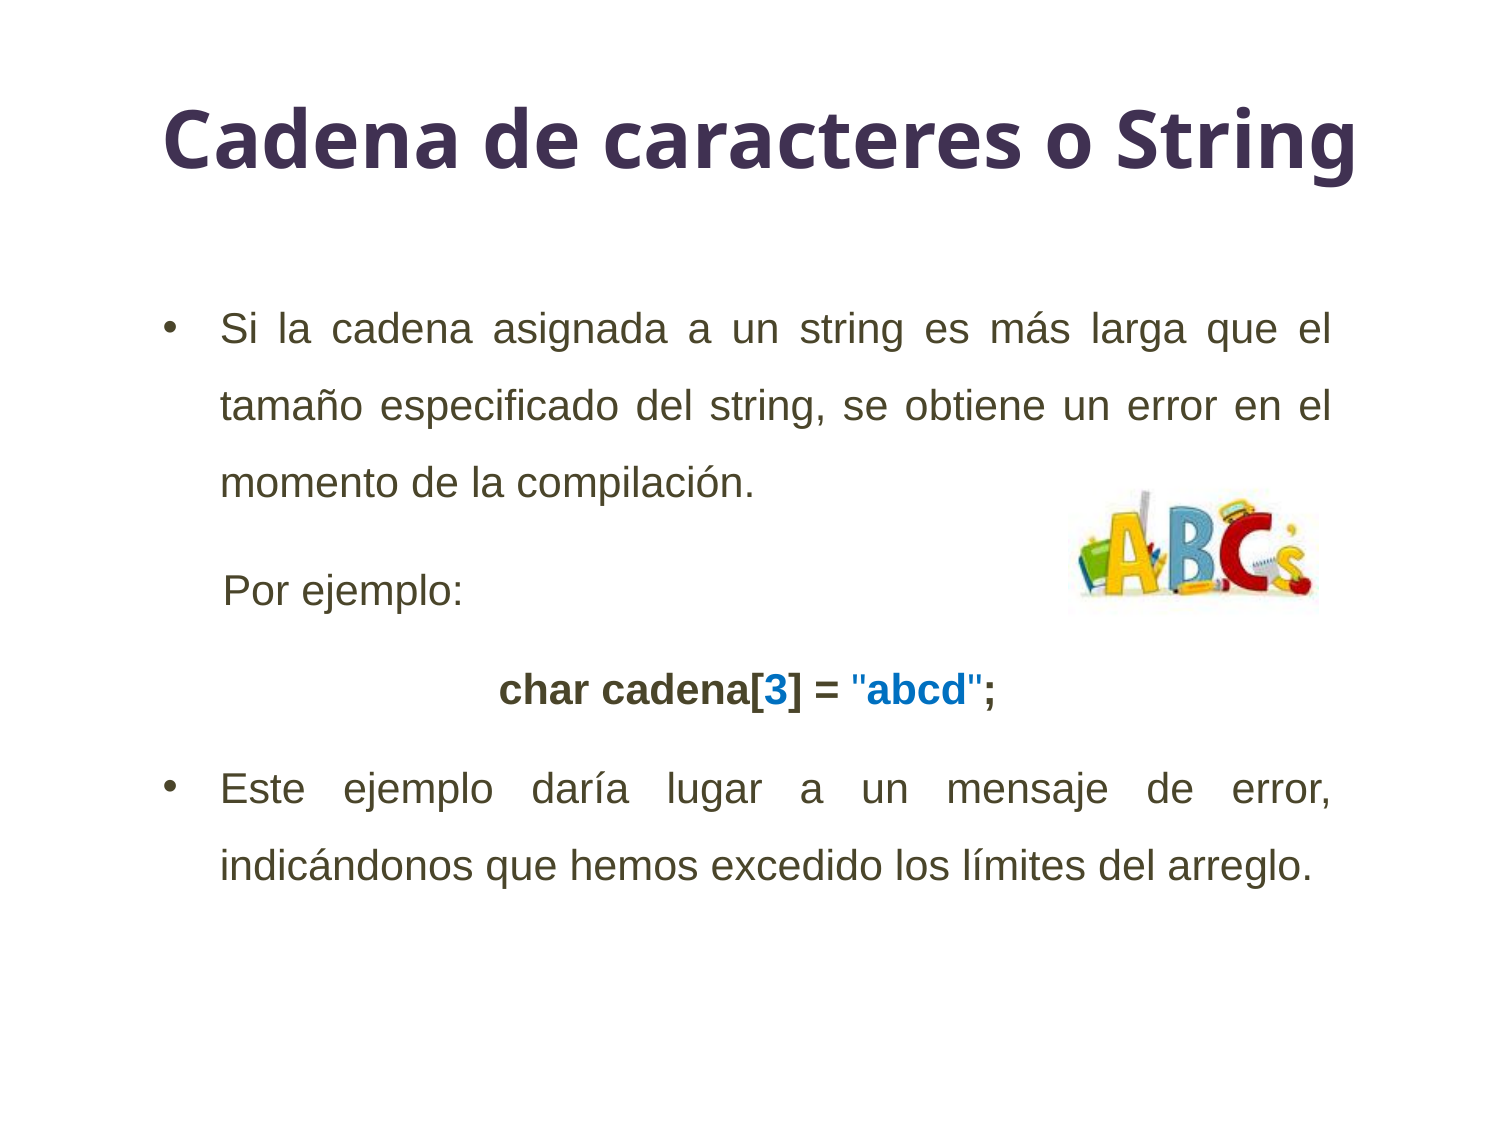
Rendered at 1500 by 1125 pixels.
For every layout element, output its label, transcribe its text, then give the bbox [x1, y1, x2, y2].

picture [1068, 464, 1320, 635]
list Si la cadena asignada a un string es más larga que el tamaño especificado del string, se obtiene un error en el momento de la compilación. Por ejemplo: char cadena[3] = "abcd"; Este ejemplo daría lugar a un mensaje de error, indicándonos que hemos excedido los límites del arreglo. [147, 267, 1348, 943]
title Cadena de caracteres o String [123, 42, 1399, 231]
